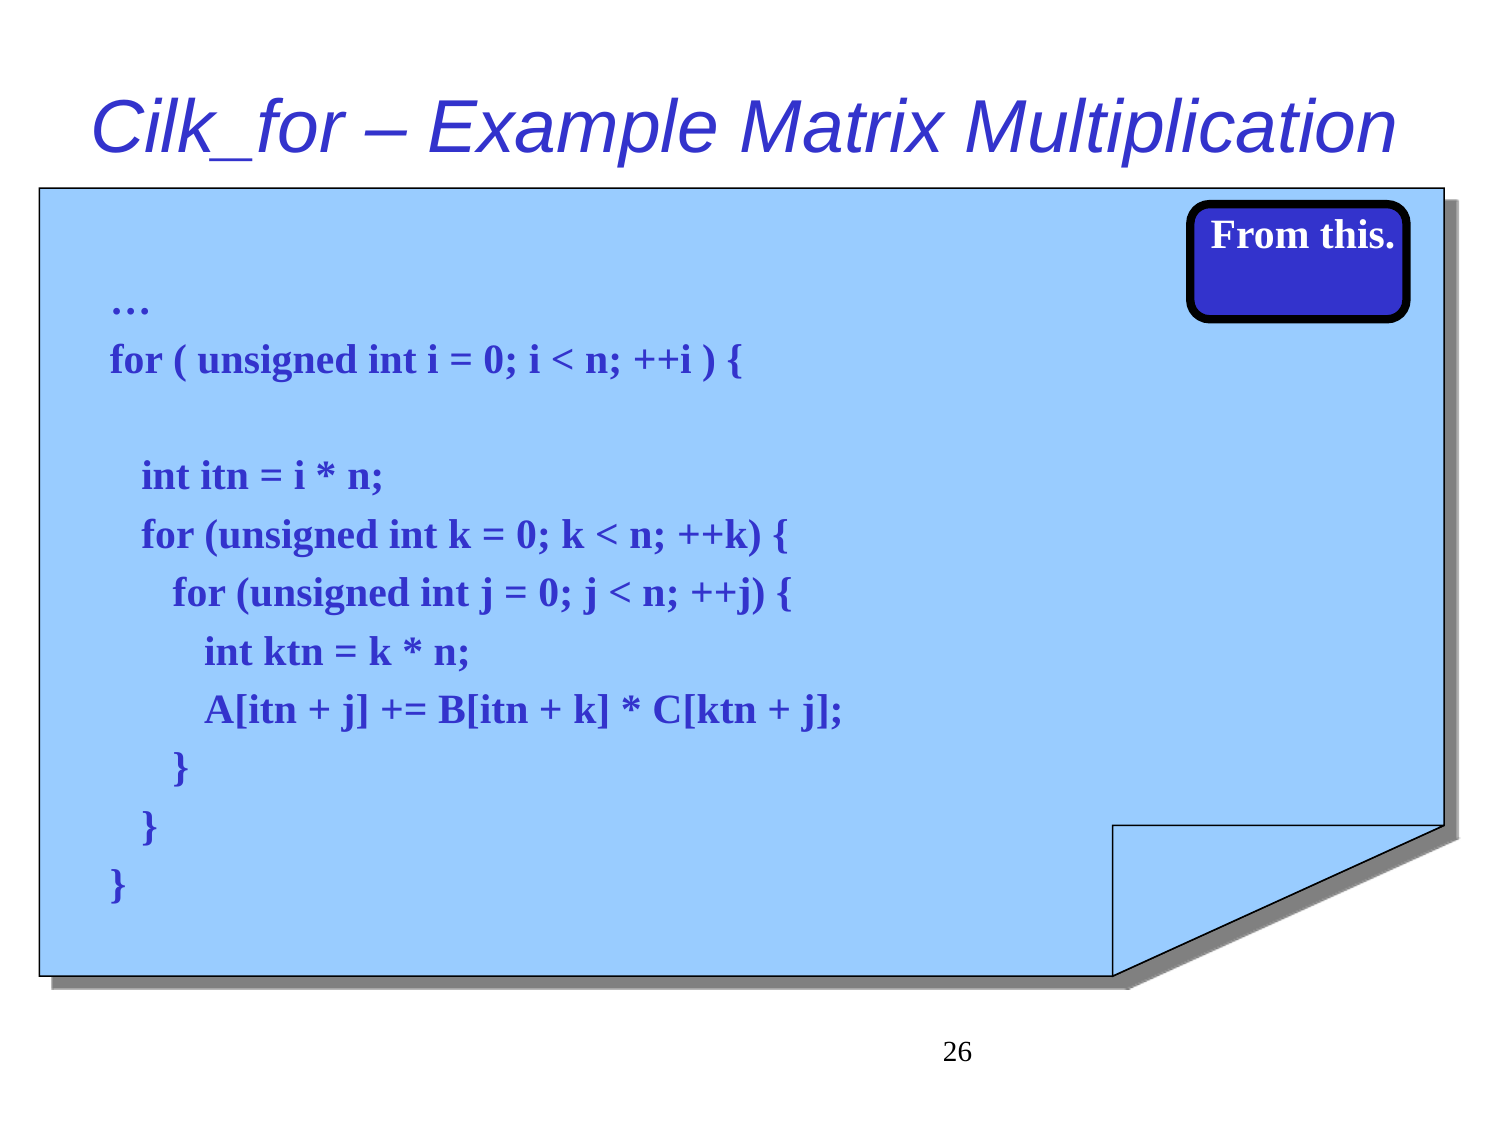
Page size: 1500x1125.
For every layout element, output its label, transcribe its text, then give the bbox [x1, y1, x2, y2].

text_box From this. [1190, 204, 1407, 320]
text_box … for ( unsigned int i = 0; i < n; ++i ) { int itn = i * n; for (unsigned int k = 0; k < n; ++k) { for (unsigned int j = 0; j < n; ++j) { int ktn = k * n; A[itn + j] += B[itn + k] * C[ktn + j]; } } } [39, 188, 1445, 977]
title Cilk_for – Example Matrix Multiplication [74, 37, 1426, 188]
slide_number 26 [512, 1024, 988, 1101]
